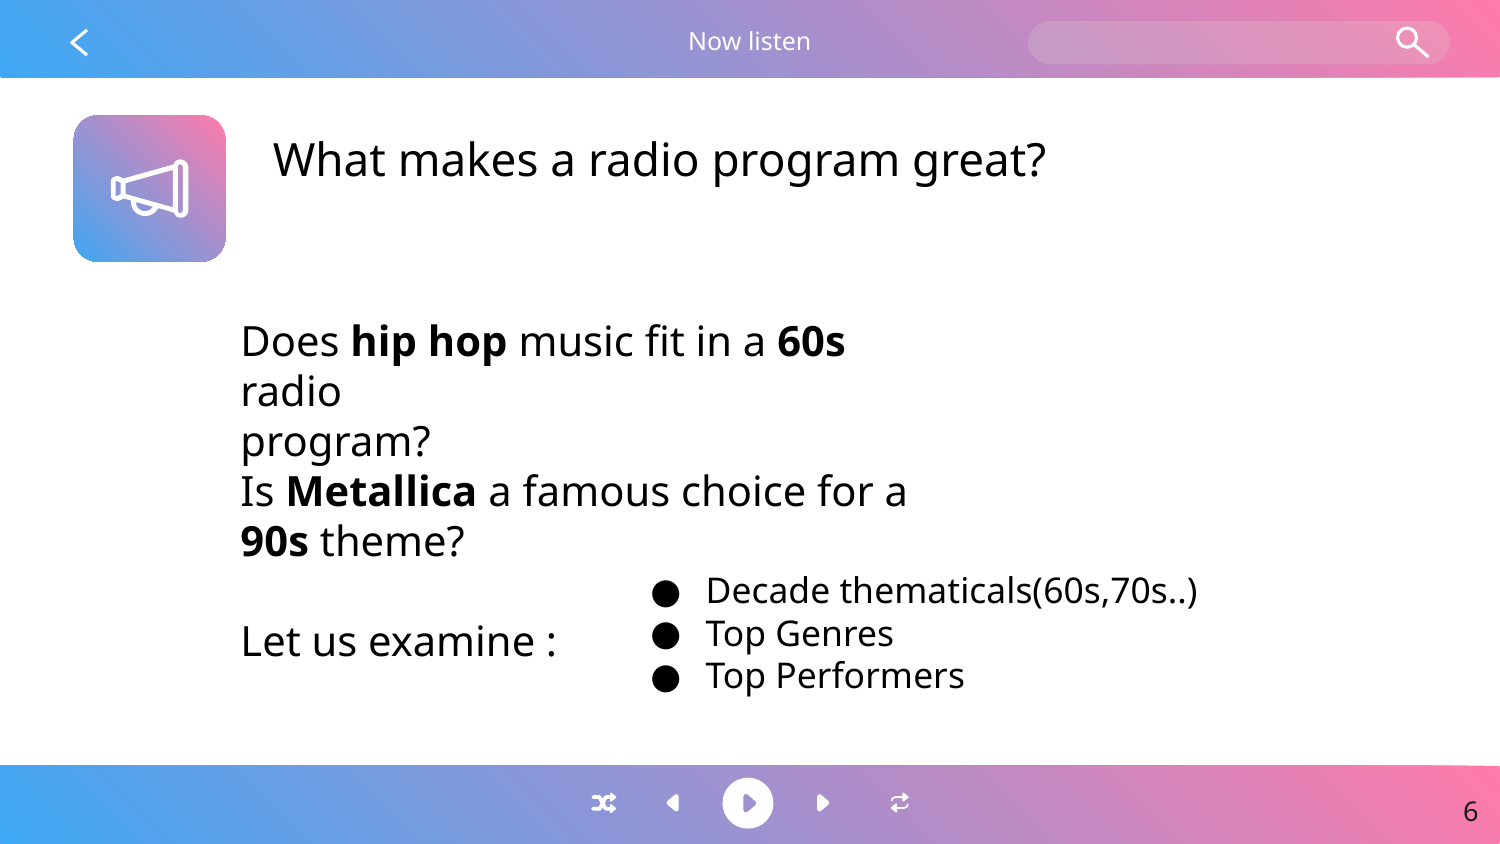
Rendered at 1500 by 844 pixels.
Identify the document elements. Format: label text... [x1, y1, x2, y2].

text_box What makes a radio program great? [182, 115, 1277, 275]
text_box Does hip hop music fit in a 60s radio program? Is Metallica a famous choice for a 90s theme? Let us examine : [225, 299, 968, 627]
text_box Now listen [615, 10, 885, 66]
text_box Decade thematicals(60s,70s..) Top Genres Top Performers [615, 553, 1451, 725]
text_box [110, 159, 182, 218]
text_box [73, 115, 182, 262]
slide_number ‹#› [1403, 779, 1494, 844]
